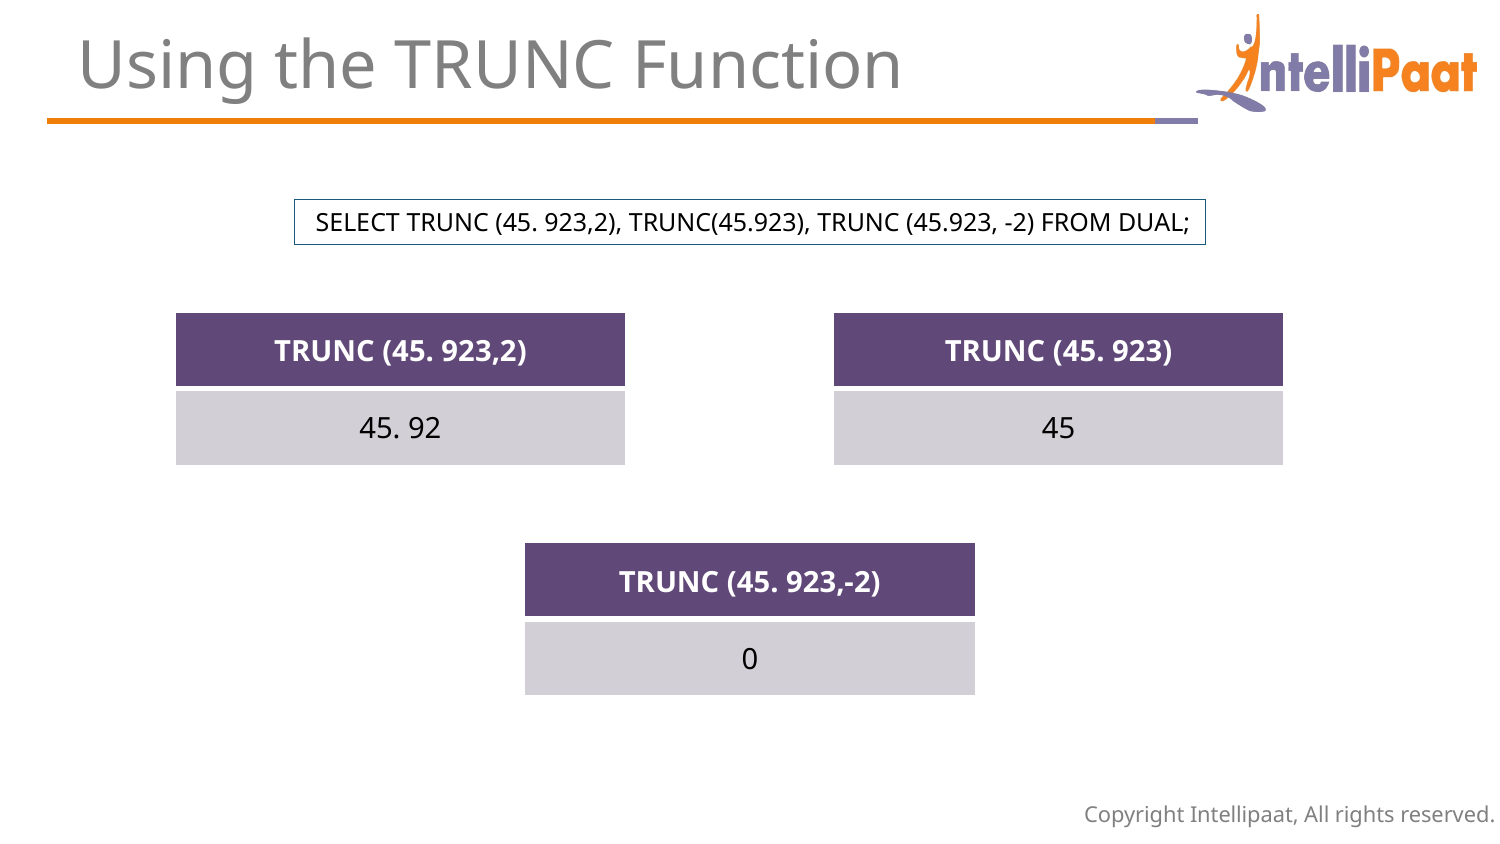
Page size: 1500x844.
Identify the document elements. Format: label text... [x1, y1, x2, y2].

table_cell 45. 92 [176, 391, 625, 465]
table_header TRUNC (45. 923,2) [176, 313, 625, 386]
text_box SELECT TRUNC (45. 923,2), TRUNC(45.923), TRUNC (45.923, -2) FROM DUAL; [294, 199, 1206, 245]
table_cell 0 [525, 622, 975, 695]
table_cell 45 [834, 391, 1283, 465]
table_header TRUNC (45. 923) [834, 313, 1283, 386]
table_header TRUNC (45. 923,-2) [525, 543, 975, 616]
text_box Using the TRUNC Function [77, 23, 1273, 119]
picture [1196, 14, 1477, 112]
